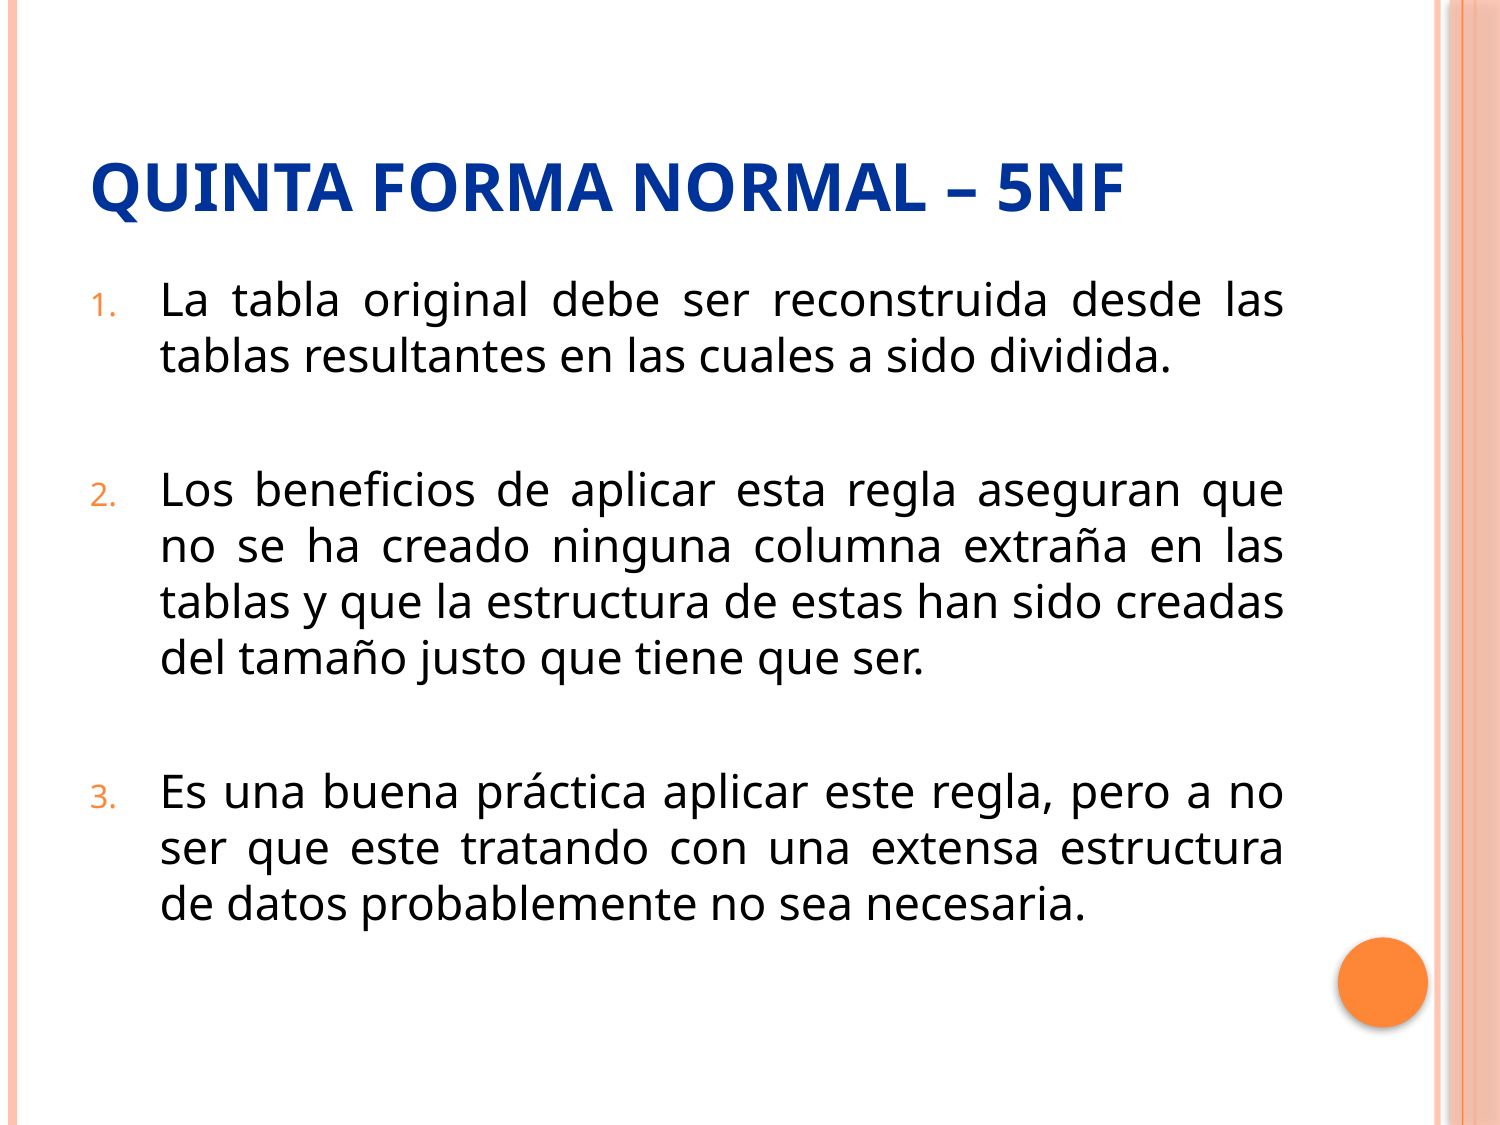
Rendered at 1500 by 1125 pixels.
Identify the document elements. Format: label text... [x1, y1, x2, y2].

title quinta forma normal – 5nf [75, 45, 1300, 233]
list La tabla original debe ser reconstruida desde las tablas resultantes en las cuales a sido dividida. Los beneficios de aplicar esta regla aseguran que no se ha creado ninguna columna extraña en las tablas y que la estructura de estas han sido creadas del tamaño justo que tiene que ser. Es una buena práctica aplicar este regla, pero a no ser que este tratando con una extensa estructura de datos probablemente no sea necesaria. [75, 262, 1300, 1062]
